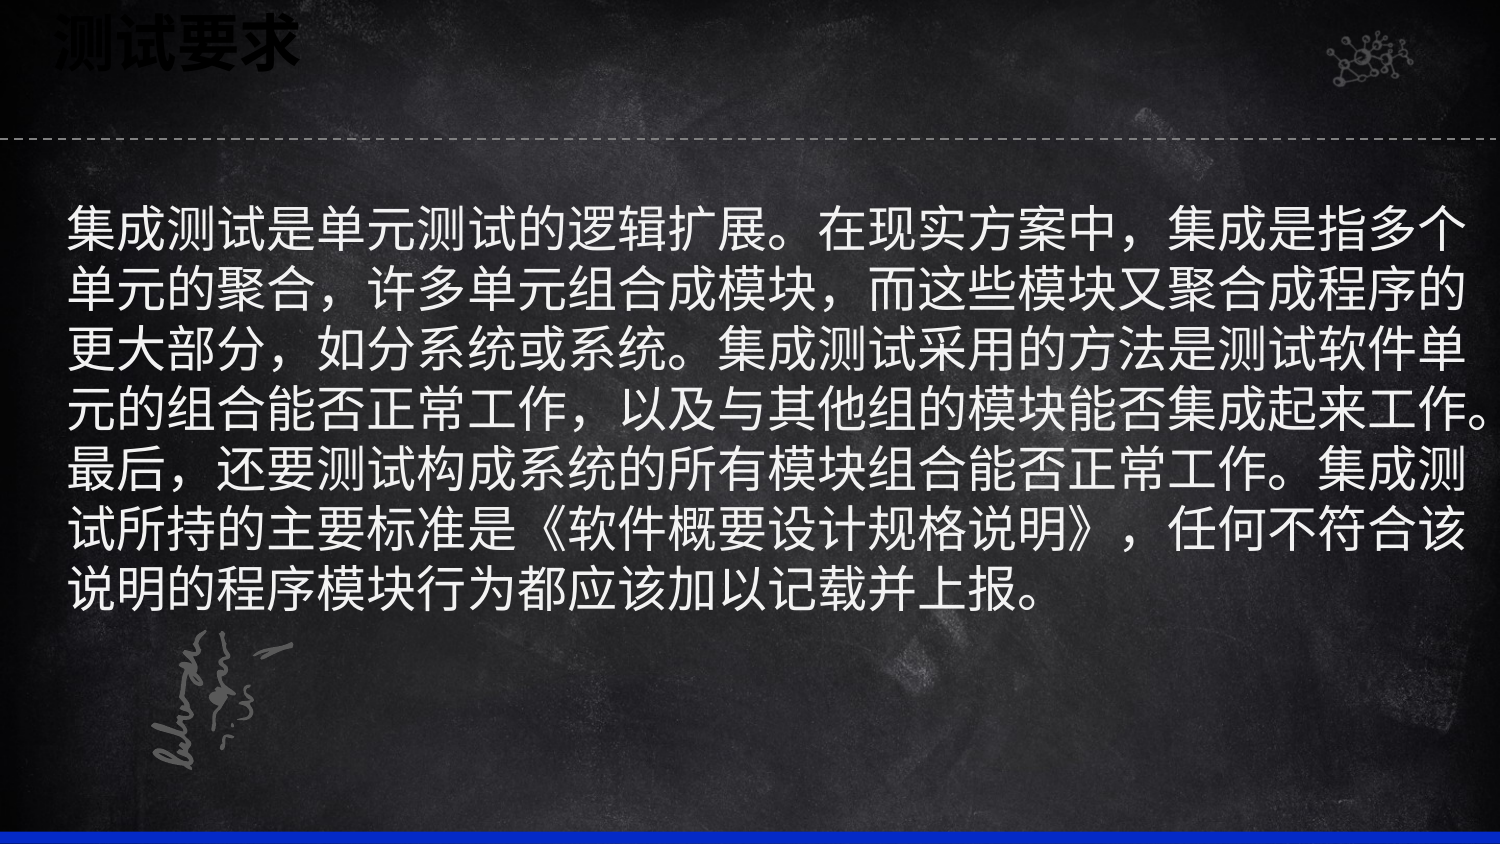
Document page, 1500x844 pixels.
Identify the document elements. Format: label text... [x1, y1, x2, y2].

list 测试要求 [52, 12, 1424, 88]
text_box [142, 641, 294, 758]
slide_number [1116, 23, 1467, 84]
picture [0, 0, 1500, 831]
text_box 集成测试是单元测试的逻辑扩展。在现实方案中，集成是指多个单元的聚合，许多单元组合成模块，而这些模块又聚合成程序的更大部分，如分系统或系统。集成测试采用的方法是测试软件单元的组合能否正常工作，以及与其他组的模块能否集成起来工作。最后，还要测试构成系统的所有模块组合能否正常工作。集成测试所持的主要标准是《软件概要设计规格说明》，任何不符合该说明的程序模块行为都应该加以记载并上报。 [52, 189, 1500, 625]
